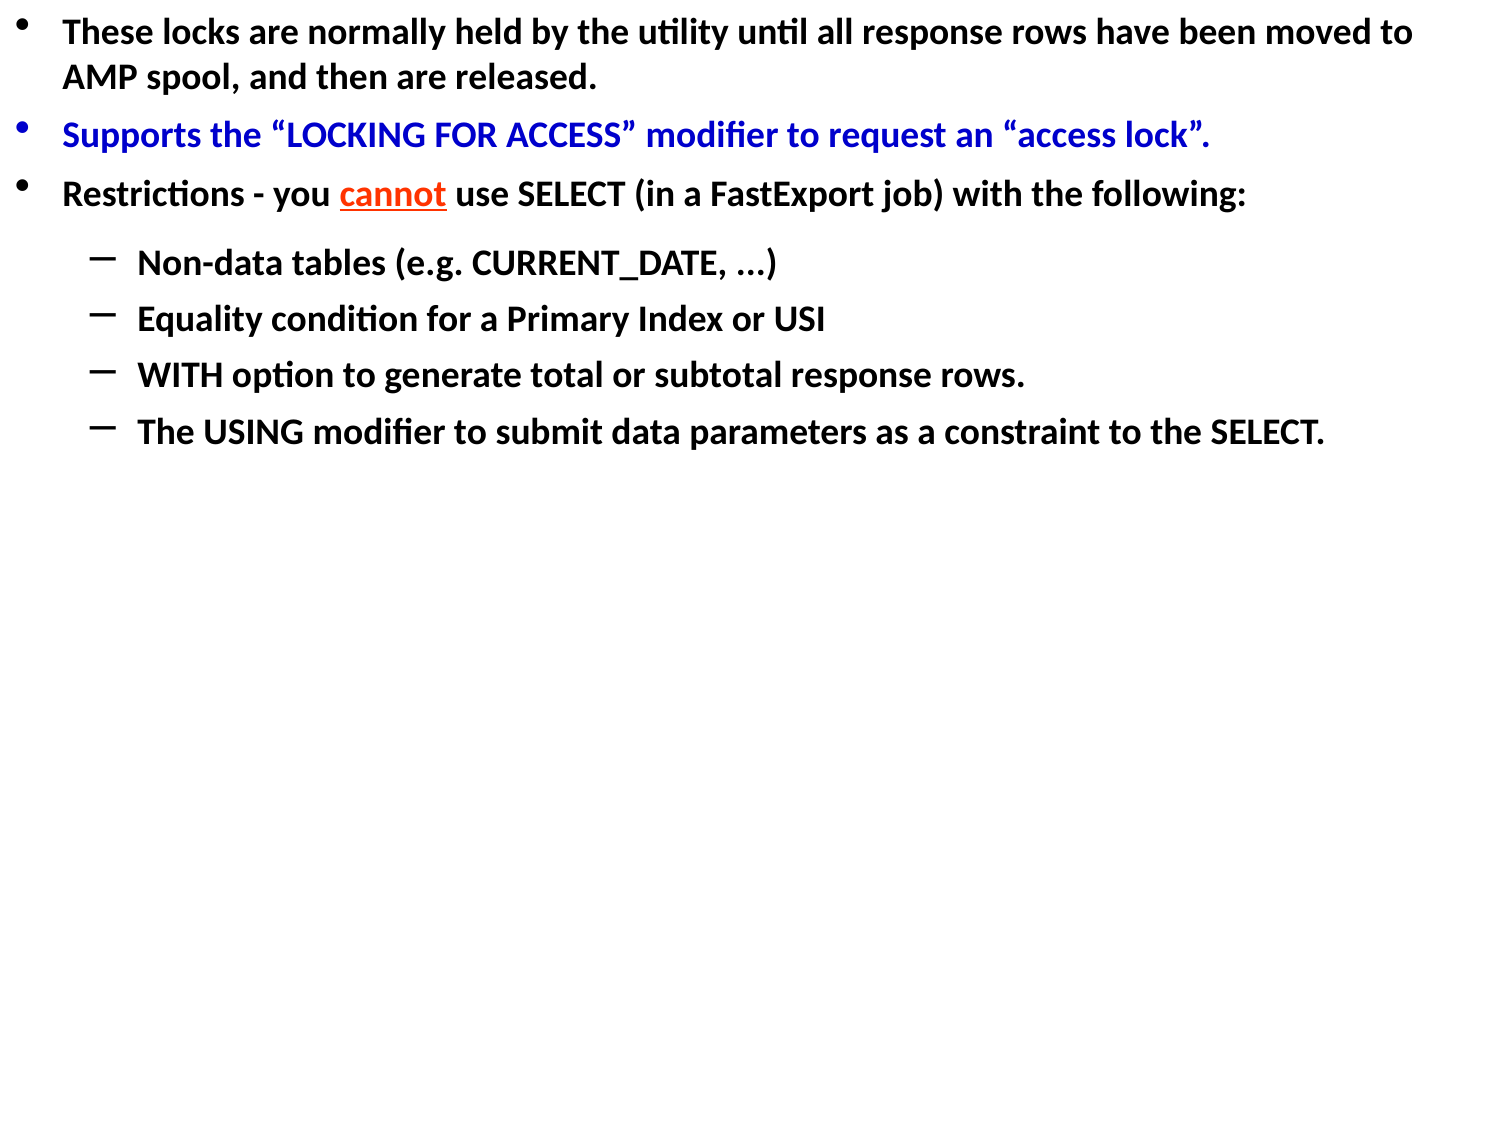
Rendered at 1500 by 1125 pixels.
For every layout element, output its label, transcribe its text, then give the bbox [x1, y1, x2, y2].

text_box These locks are normally held by the utility until all response rows have been moved to AMP spool, and then are released. Supports the “LOCKING FOR ACCESS” modifier to request an “access lock”. Restrictions - you cannot use SELECT (in a FastExport job) with the following: Non-data tables (e.g. CURRENT_DATE, ...) Equality condition for a Primary Index or USI WITH option to generate total or subtotal response rows. The USING modifier to submit data parameters as a constraint to the SELECT. [0, 0, 1500, 460]
